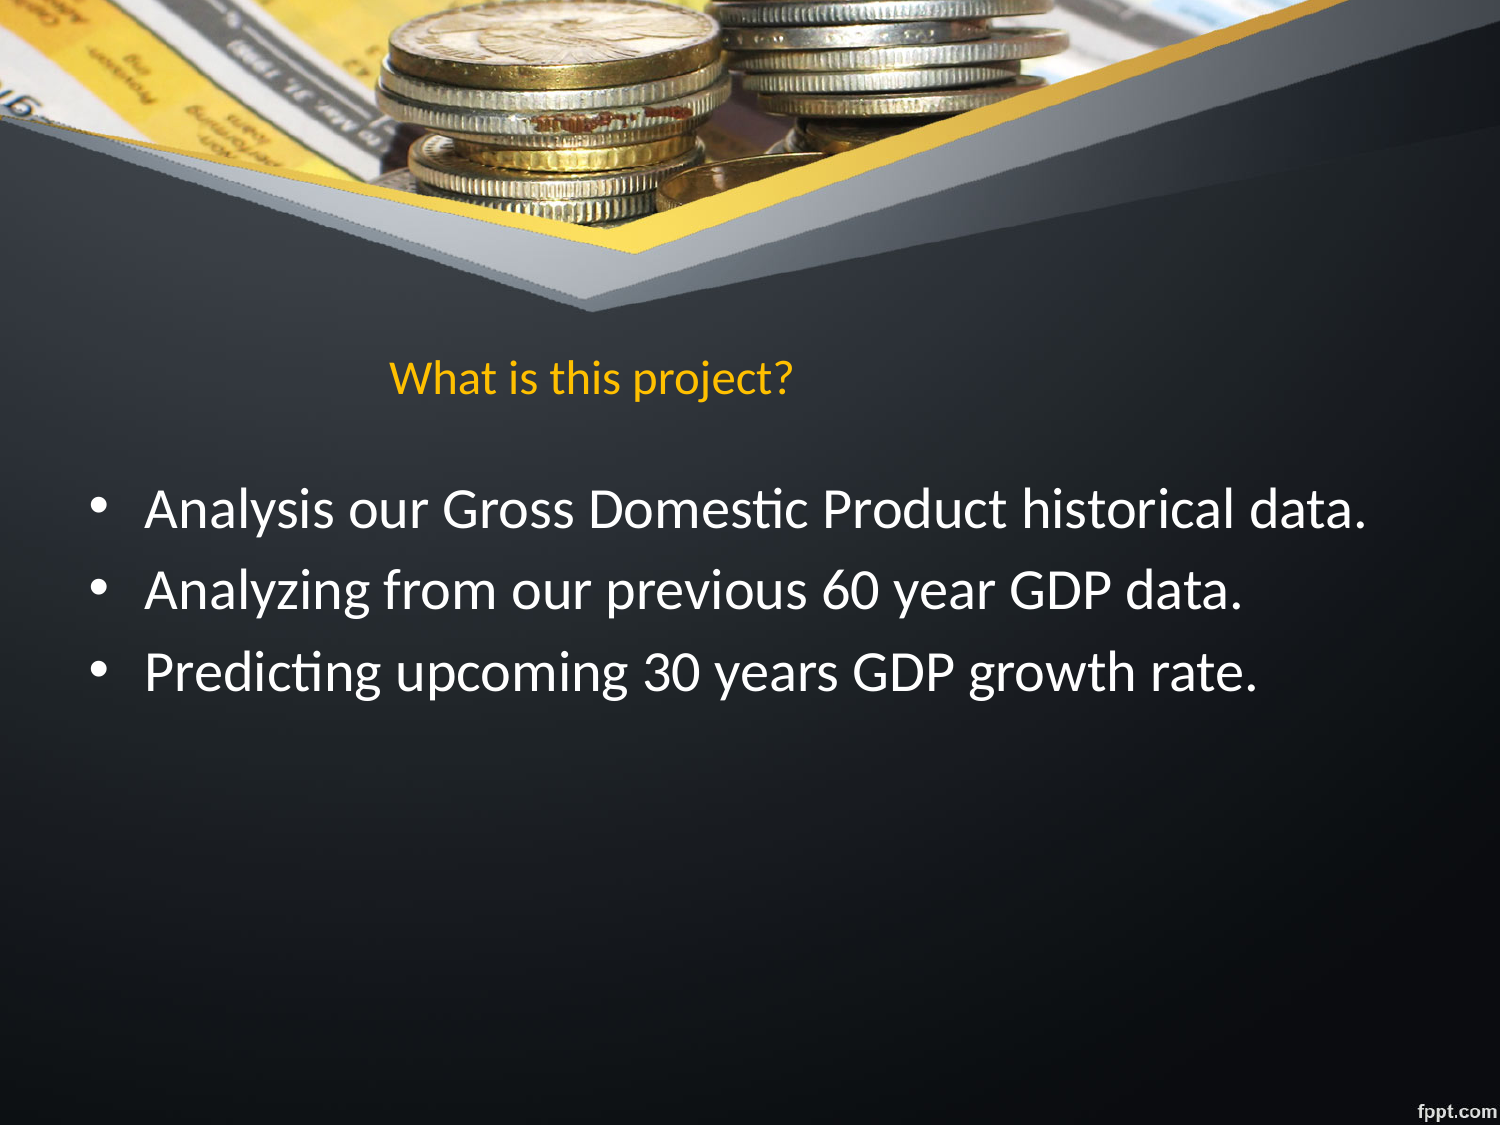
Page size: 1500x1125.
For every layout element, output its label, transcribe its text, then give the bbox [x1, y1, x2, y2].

title What is this project? [374, 337, 976, 413]
picture [0, 0, 1500, 1125]
list Analysis our Gross Domestic Product historical data. Analyzing from our previous 60 year GDP data. Predicting upcoming 30 years GDP growth rate. [73, 462, 1402, 788]
